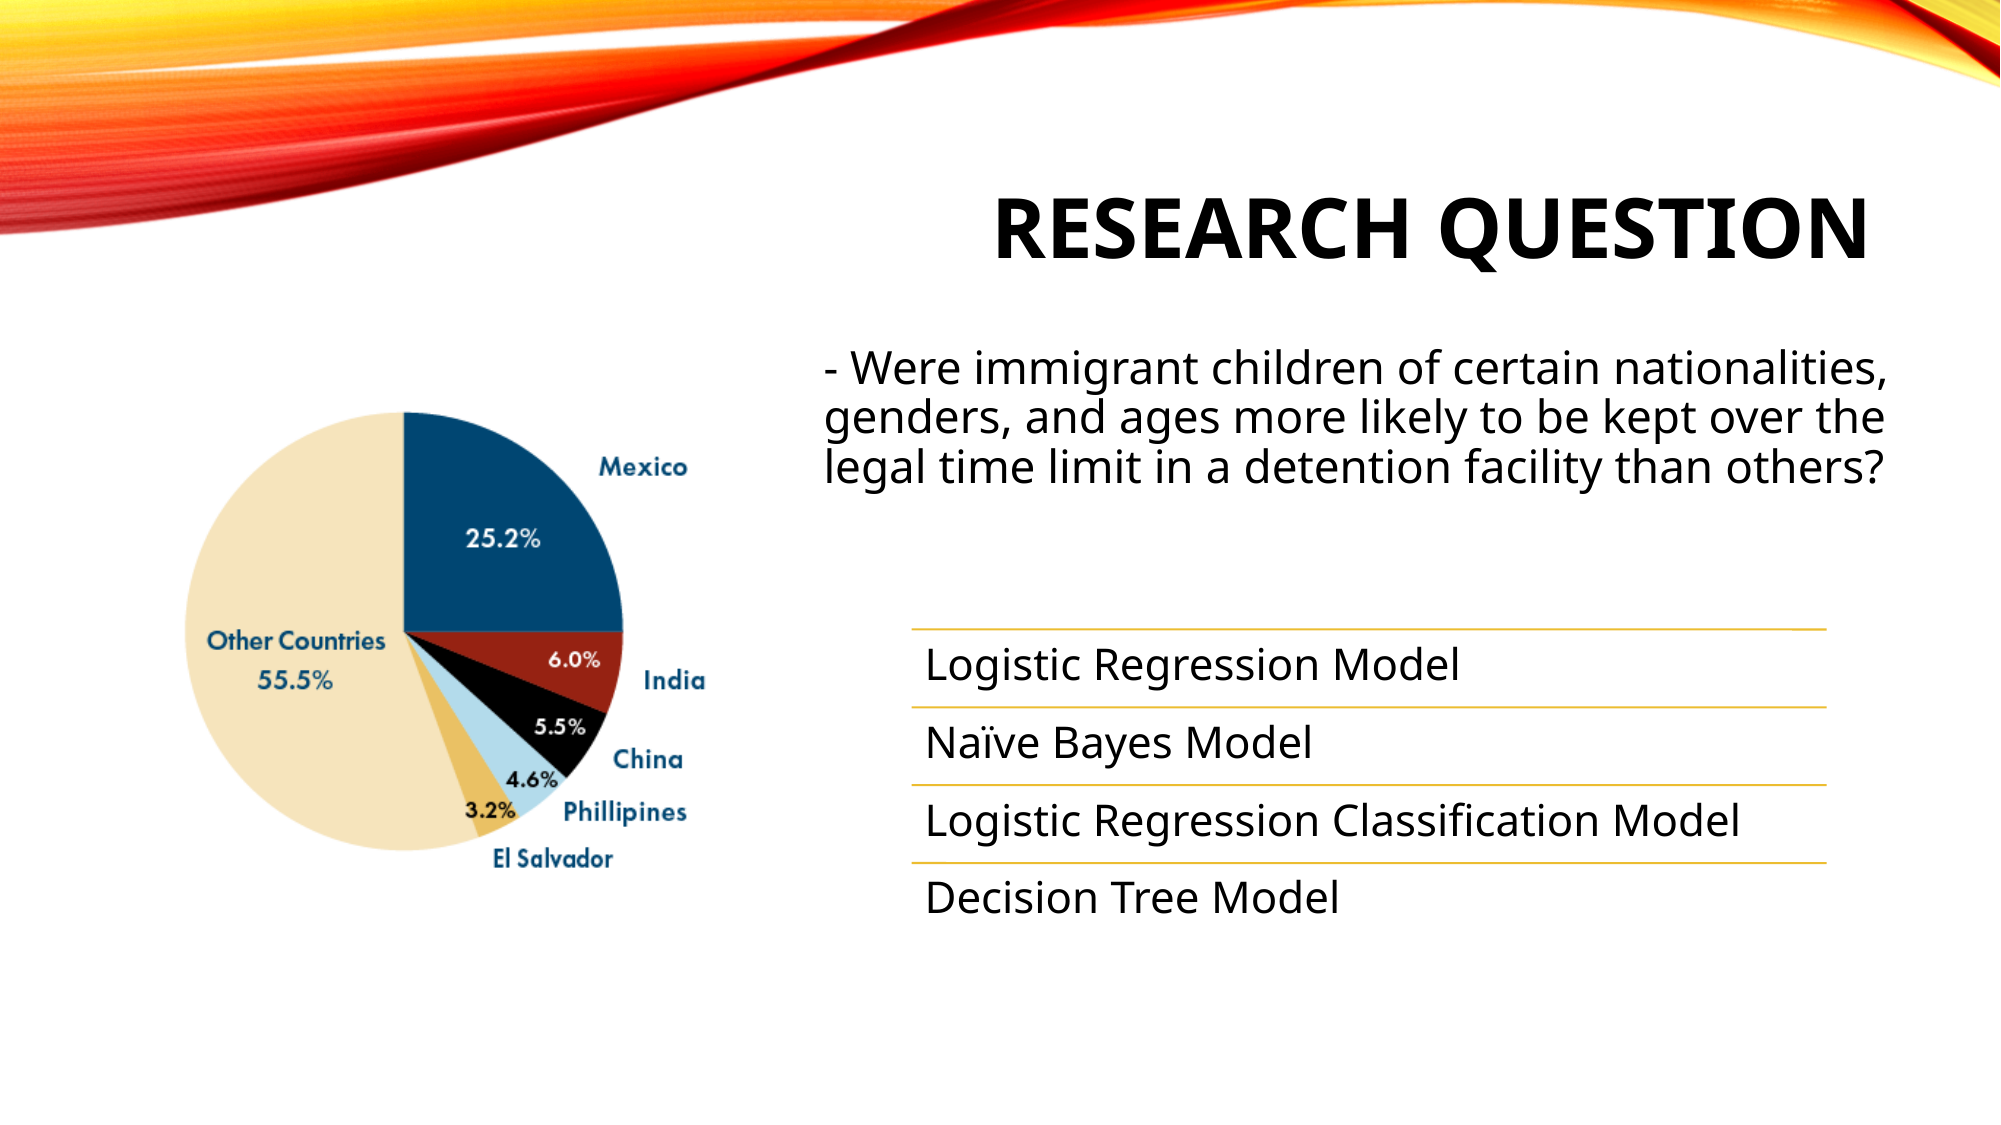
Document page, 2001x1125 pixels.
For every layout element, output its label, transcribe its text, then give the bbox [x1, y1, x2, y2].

title Research question [766, 125, 1888, 338]
list - Were immigrant children of certain nationalities, genders, and ages more likely to be kept over the legal time limit in a detention facility than others? [808, 337, 1930, 550]
picture [112, 337, 745, 922]
picture [0, 0, 2000, 237]
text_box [911, 629, 1827, 942]
